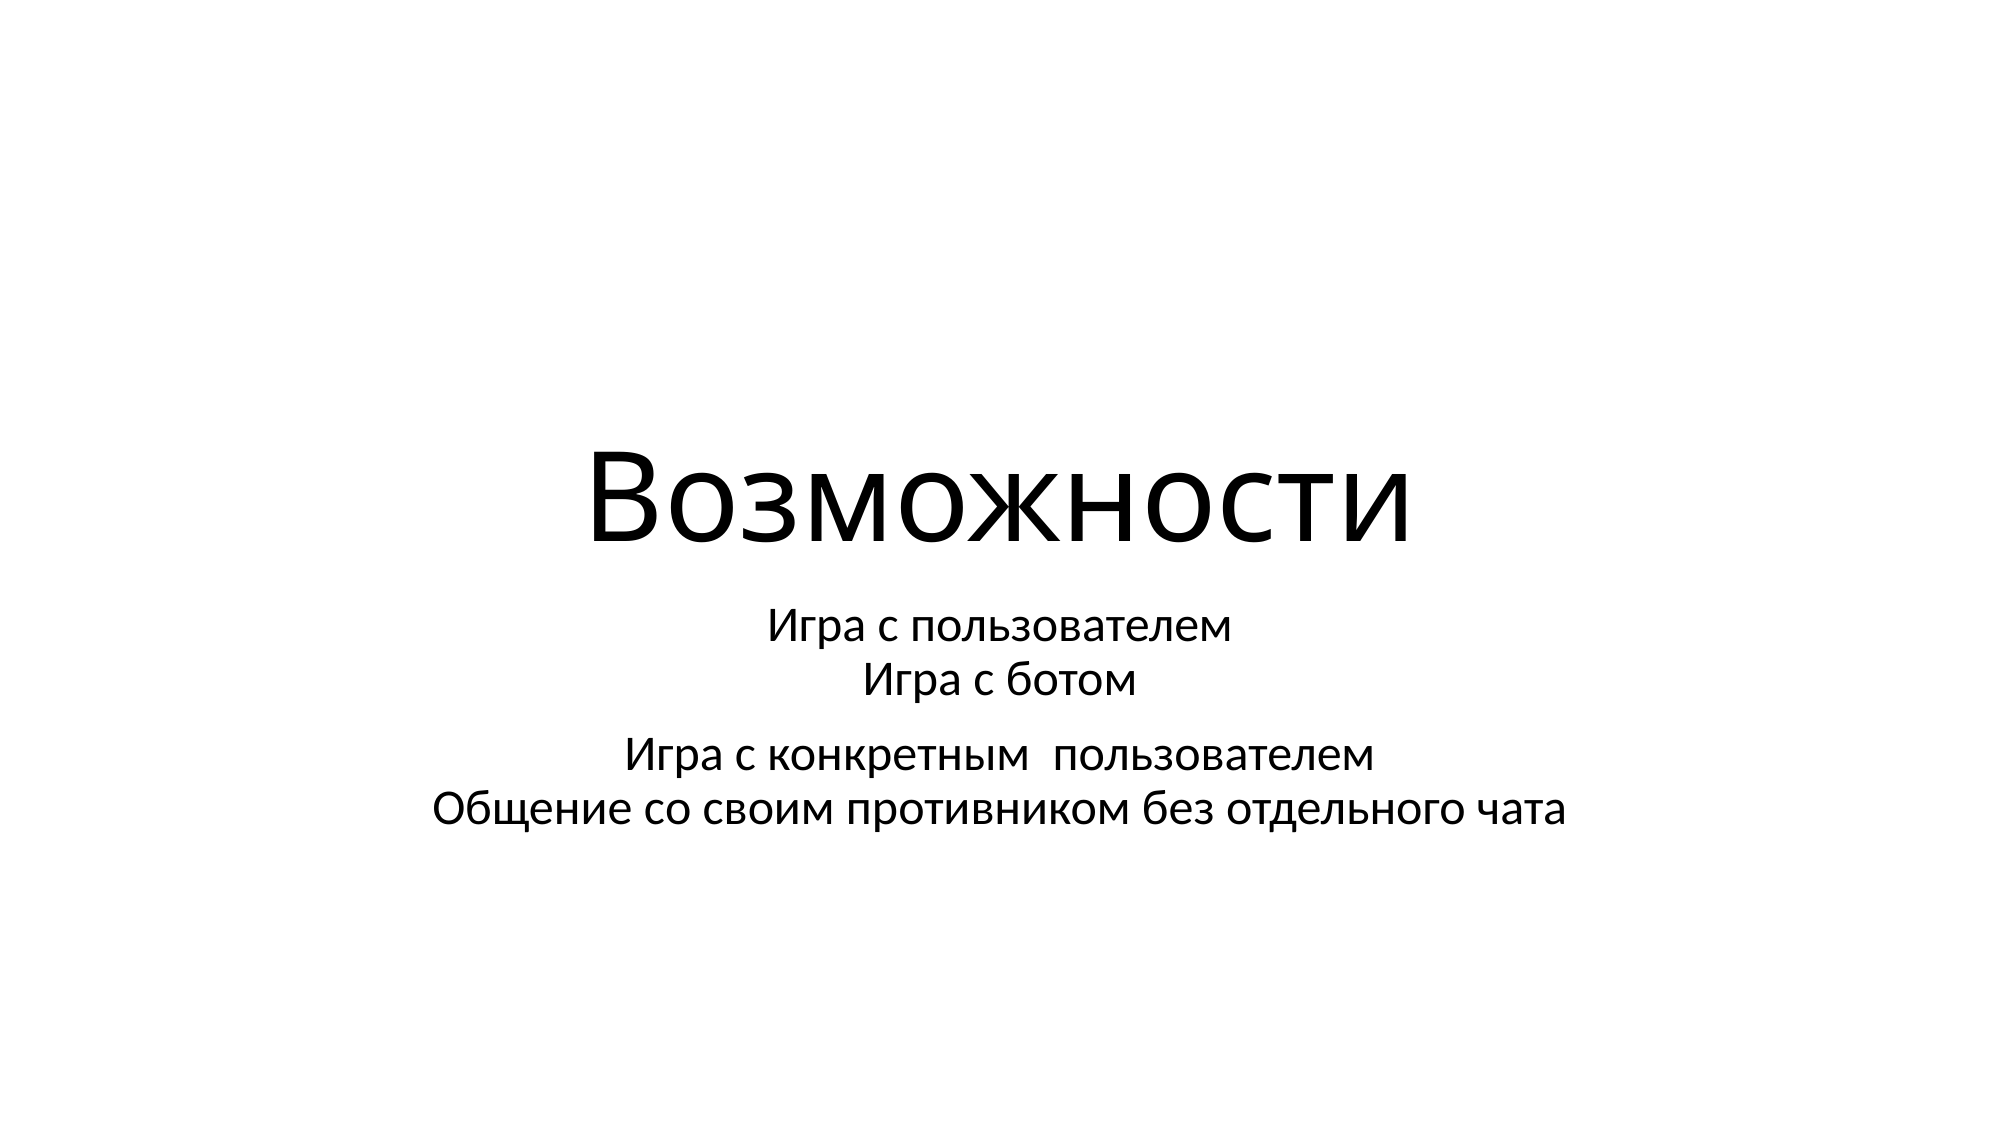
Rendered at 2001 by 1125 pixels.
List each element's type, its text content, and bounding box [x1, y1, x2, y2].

subtitle Игра с пользователем Игра с ботом Игра с конкретным пользователем Общение со своим противником без отдельного чата [249, 590, 1750, 863]
title Возможности [249, 184, 1750, 576]
